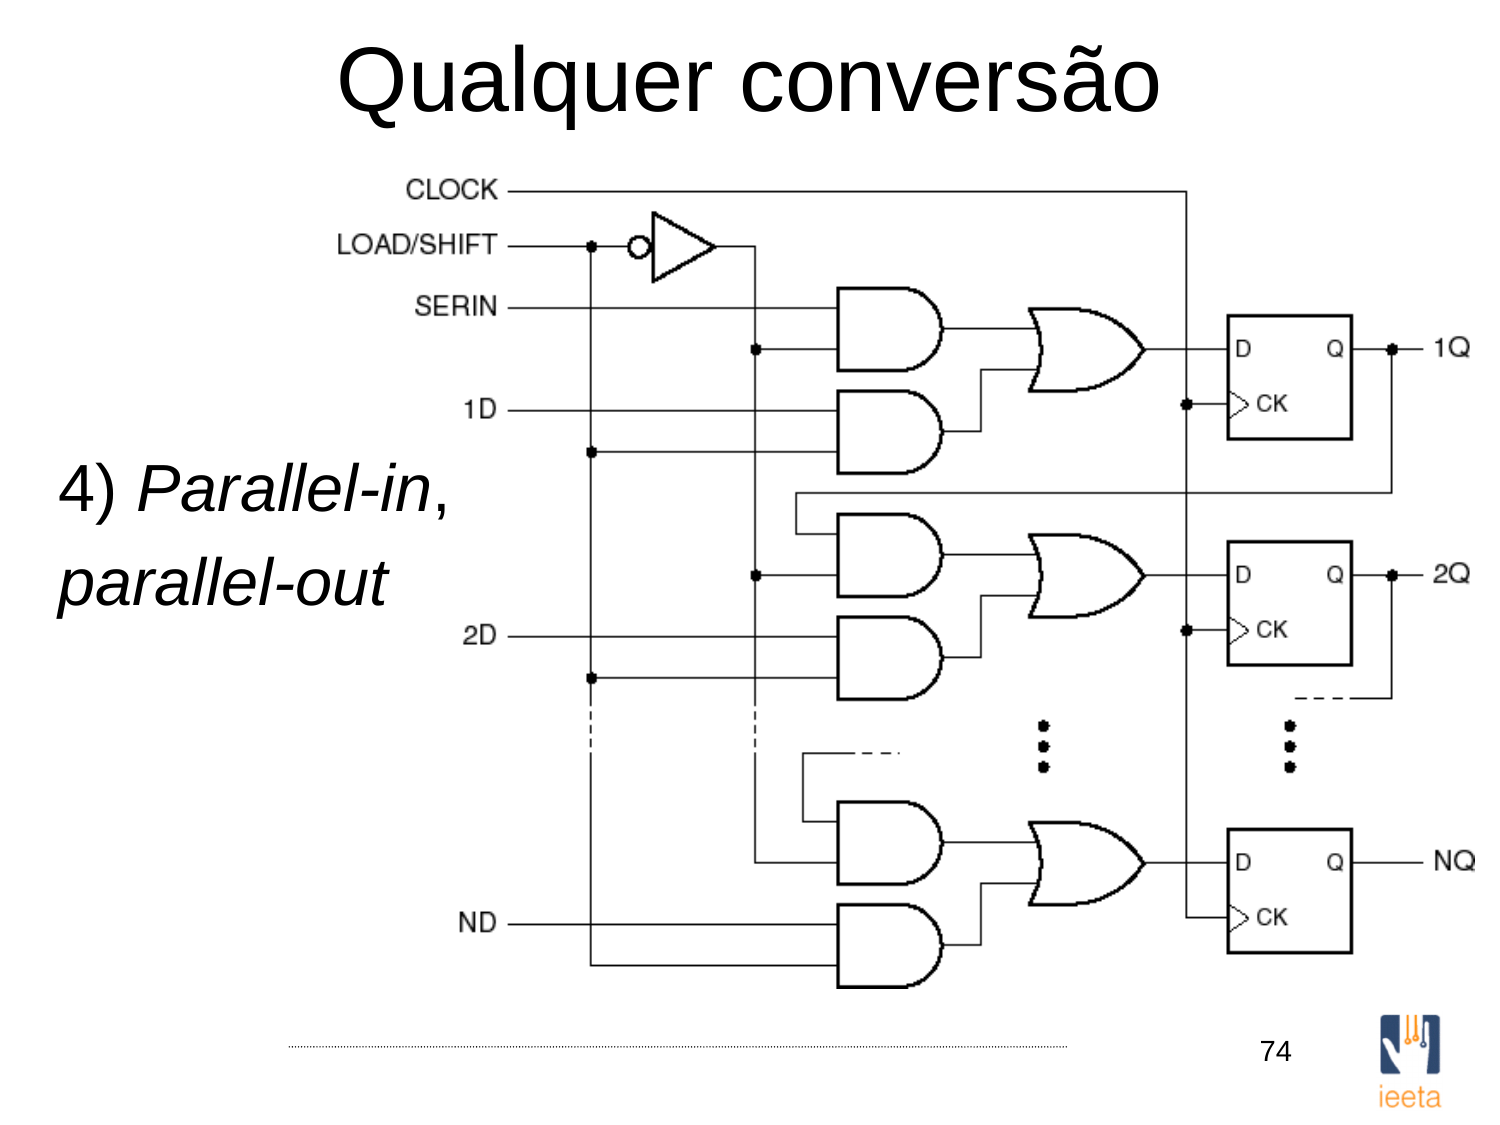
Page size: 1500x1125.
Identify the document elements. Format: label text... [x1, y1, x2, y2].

list 4) Parallel-in, parallel-out [43, 437, 332, 637]
title Qualquer conversão [112, 24, 1388, 126]
picture [1376, 1011, 1443, 1111]
slide_number 74 [1127, 1024, 1308, 1103]
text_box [337, 174, 1476, 990]
